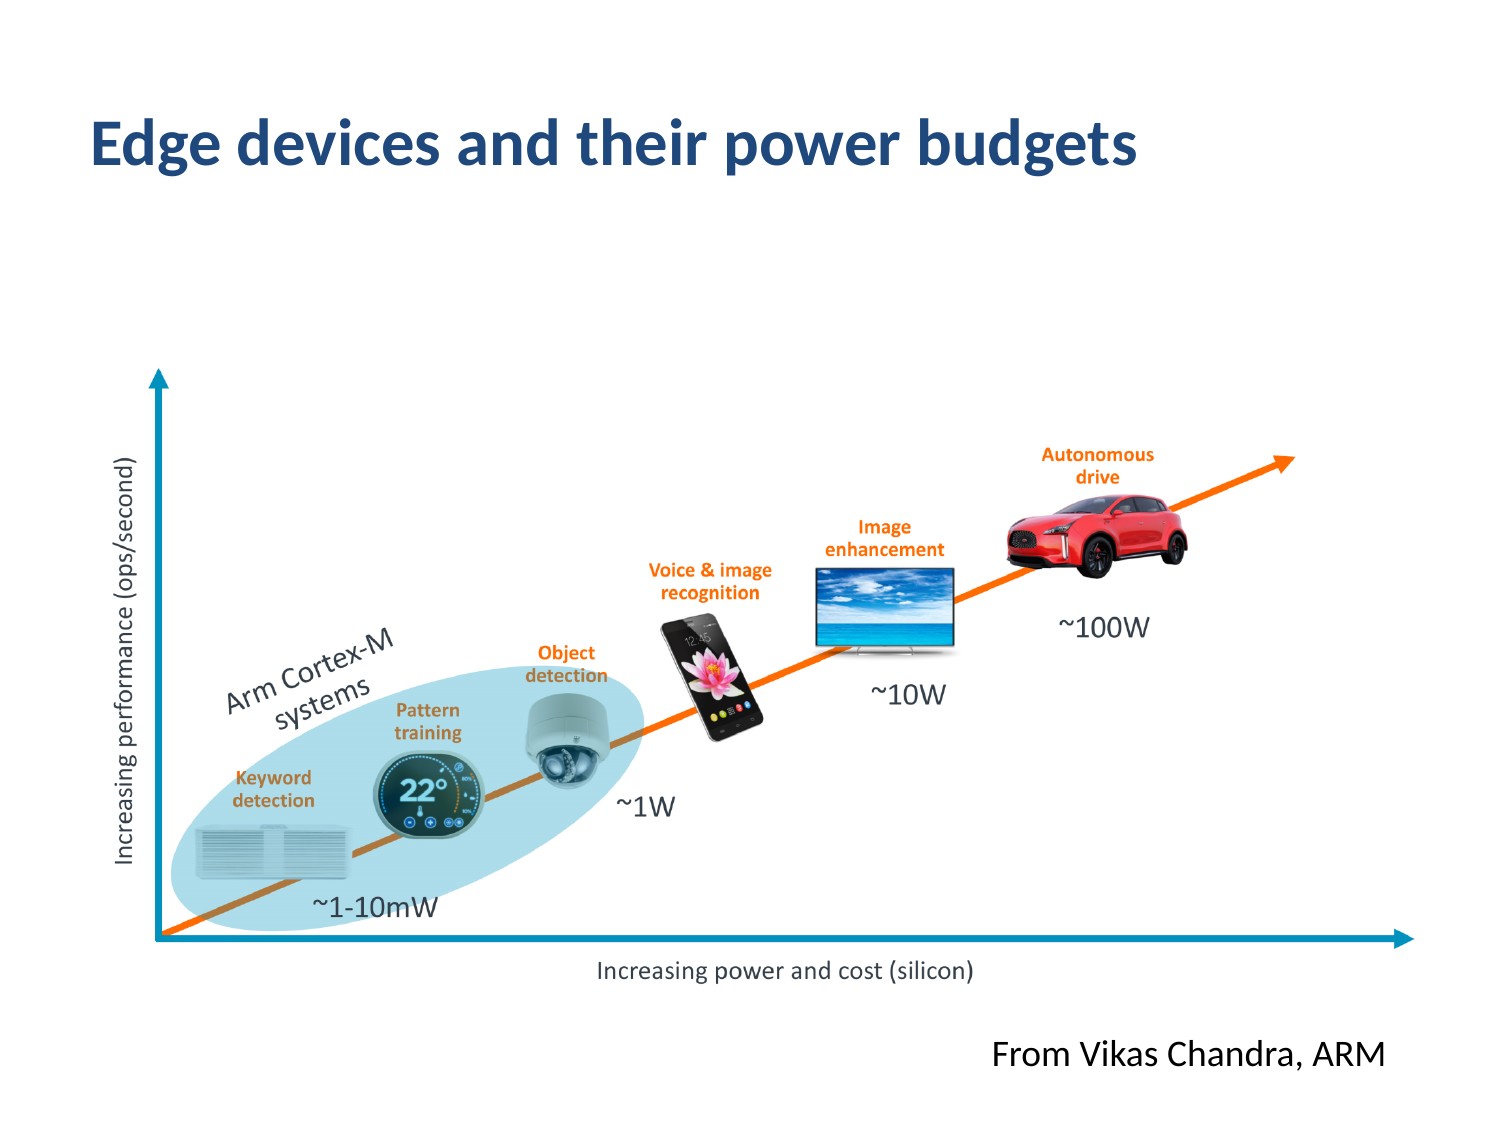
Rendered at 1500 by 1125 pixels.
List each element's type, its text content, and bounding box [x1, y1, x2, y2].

title Edge devices and their power budgets [75, 45, 1425, 227]
text_box From Vikas Chandra, ARM [977, 1046, 1402, 1082]
picture [37, 228, 1476, 1038]
